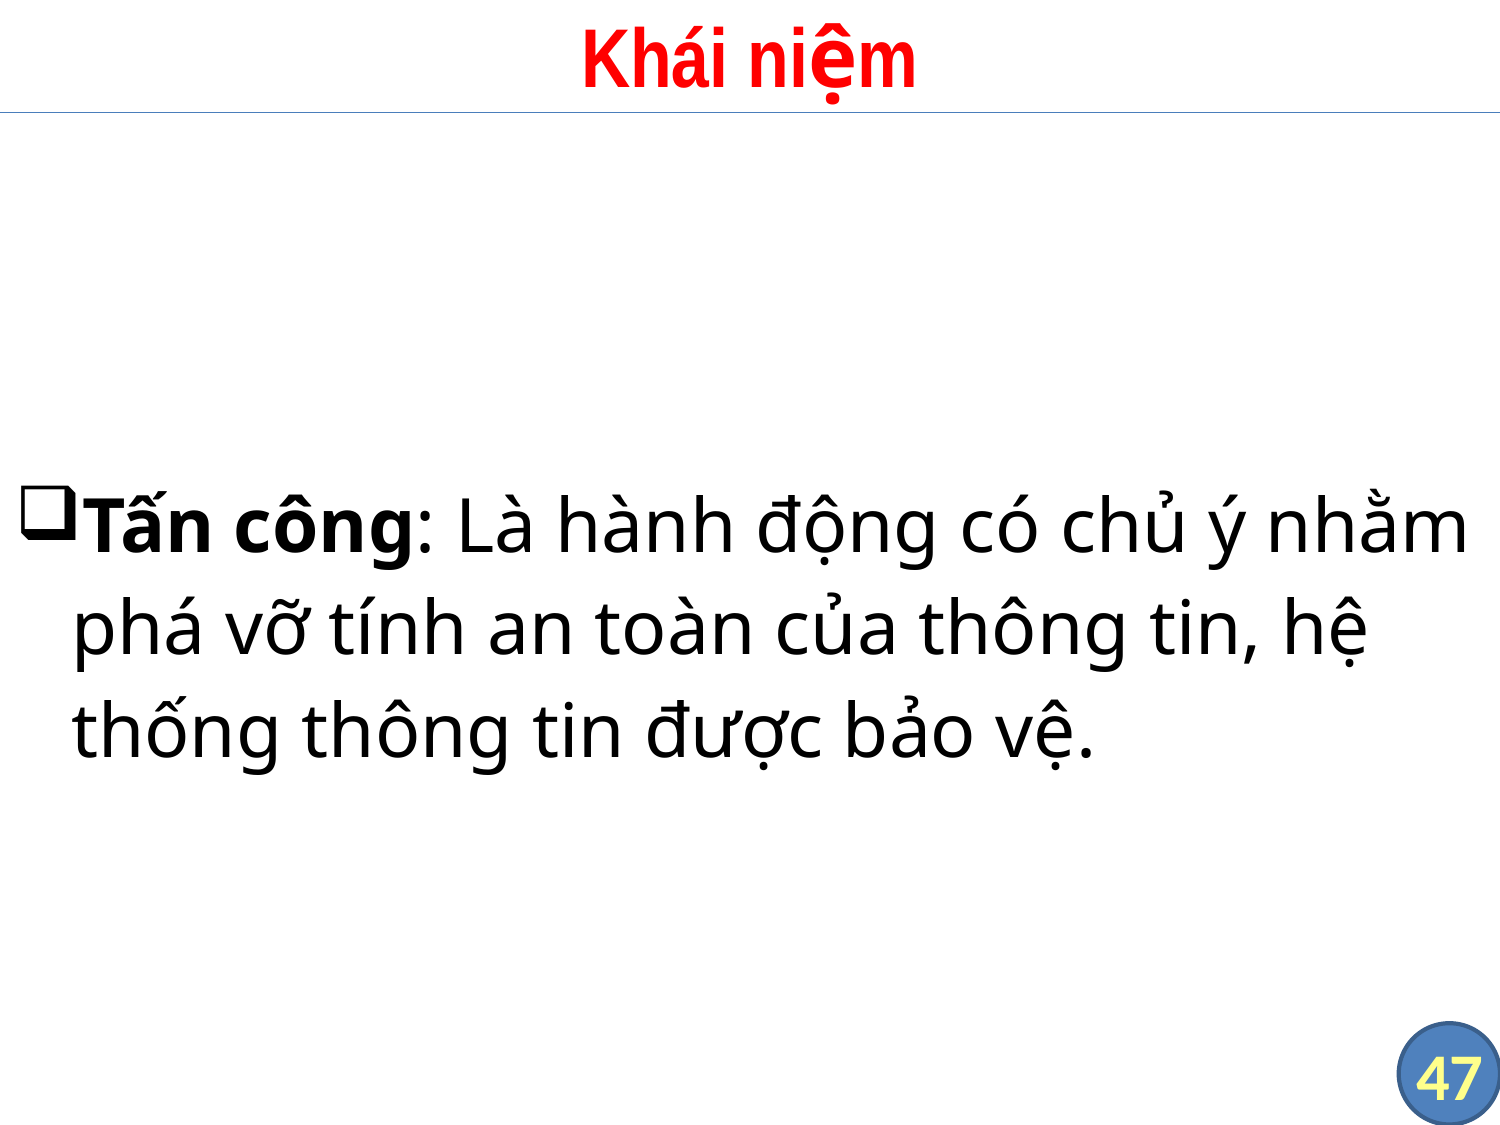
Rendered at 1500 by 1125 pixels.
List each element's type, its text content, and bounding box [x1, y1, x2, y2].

list Tấn công: Là hành động có chủ ý nhằm phá vỡ tính an toàn của thông tin, hệ thống thông tin được bảo vệ. [0, 113, 1500, 1125]
slide_number 47 [1399, 1023, 1500, 1125]
title Khái niệm [0, 0, 1500, 113]
